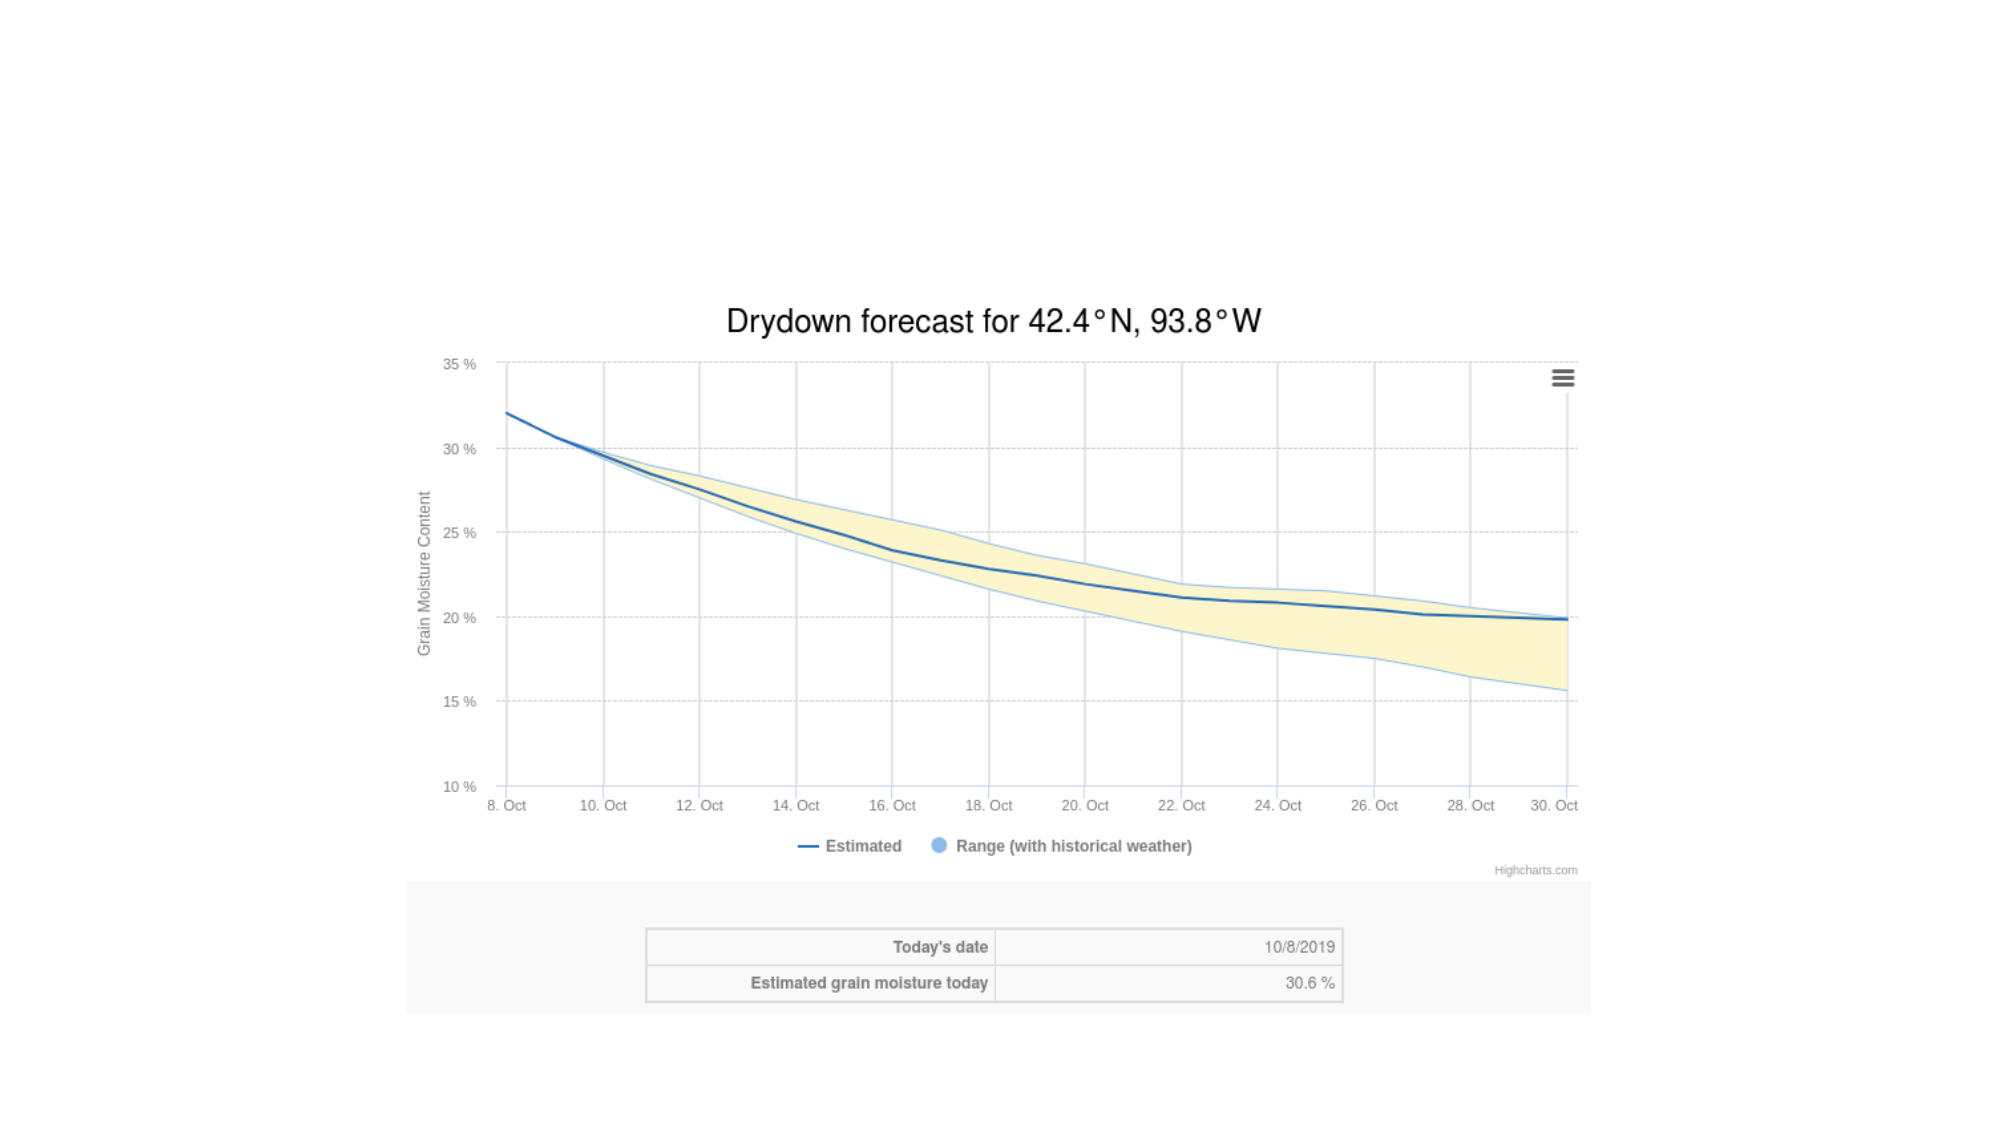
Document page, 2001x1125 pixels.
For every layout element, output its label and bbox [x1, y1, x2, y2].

list [406, 299, 1594, 1014]
